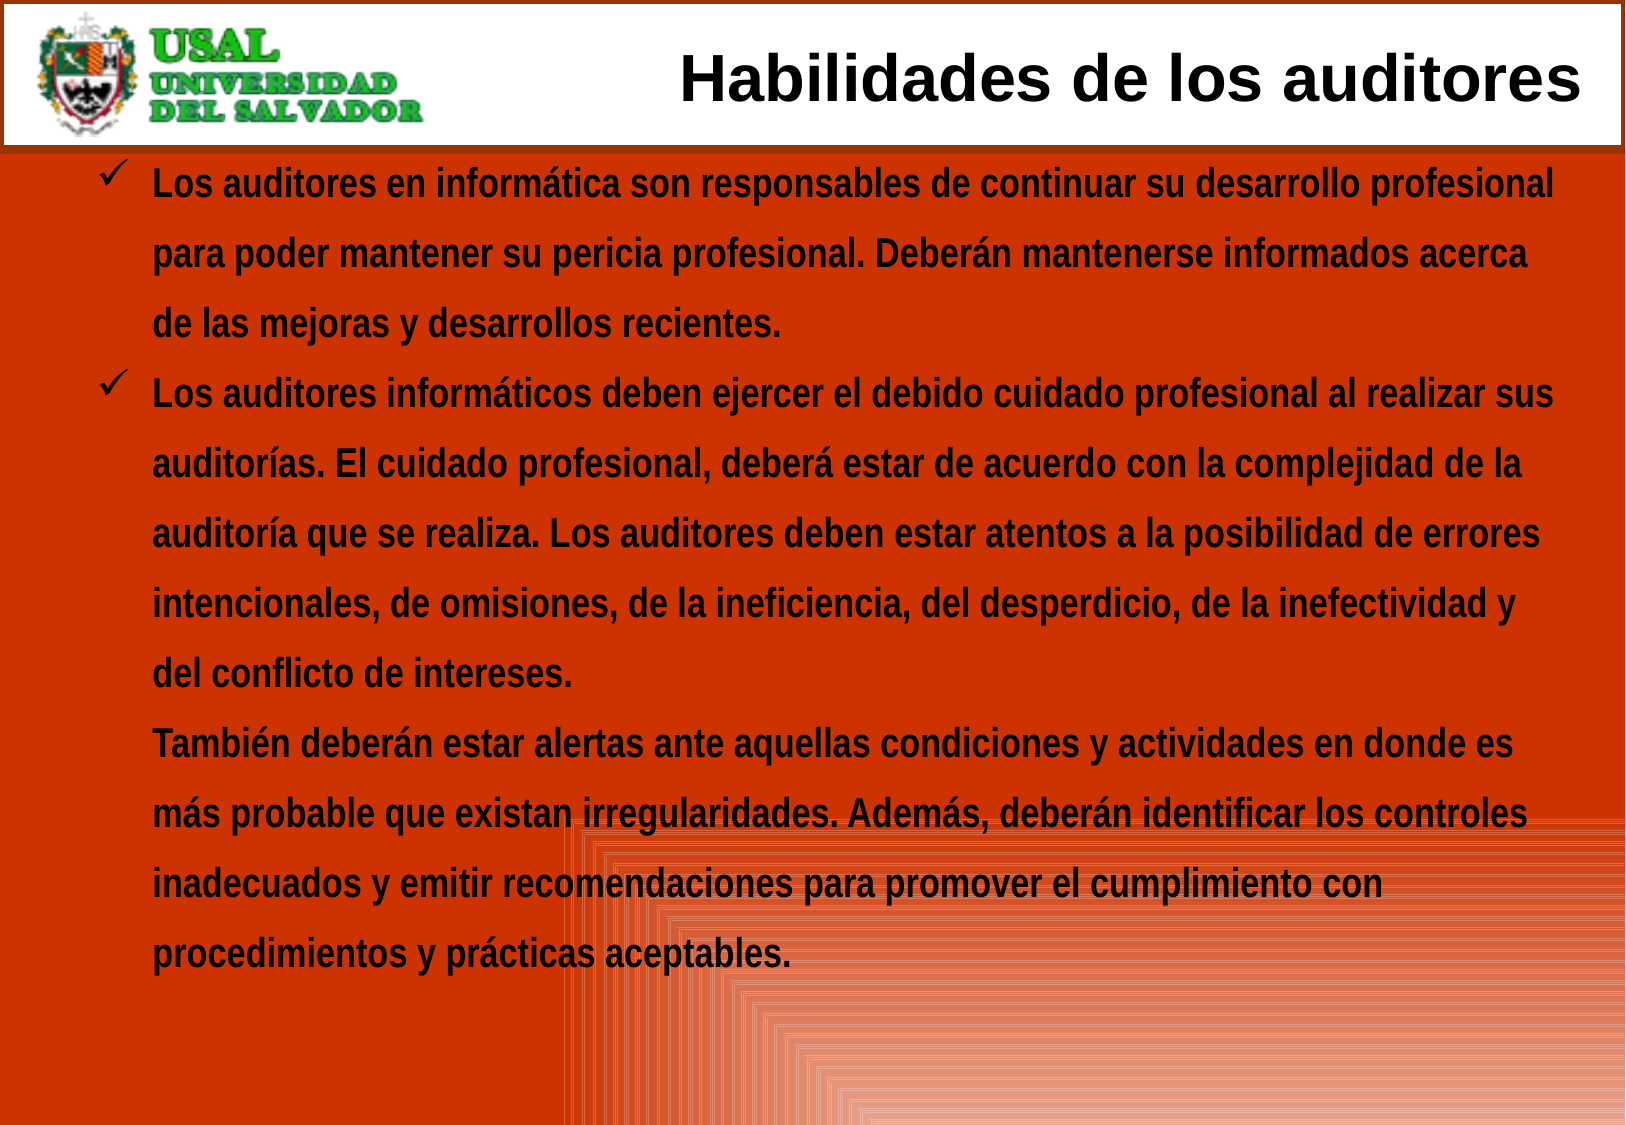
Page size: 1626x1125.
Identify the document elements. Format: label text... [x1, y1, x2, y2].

title Habilidades de los auditores [510, 30, 1599, 119]
picture [30, 10, 428, 137]
list Los auditores en informática son responsables de continuar su desarrollo profesional para poder mantener su pericia profesional. Deberán mantenerse informados acerca de las mejoras y desarrollos recientes. Los auditores informáticos deben ejercer el debido cuidado profesional al realizar sus auditorías. El cuidado profesional, deberá estar de acuerdo con la complejidad de la auditoría que se realiza. Los auditores deben estar atentos a la posibilidad de errores intencionales, de omisiones, de la ineficiencia, del desperdicio, de la inefectividad y del conflicto de intereses. También deberán estar alertas ante aquellas condiciones y actividades en donde es más probable que existan irregularidades. Además, deberán identificar los controles inadecuados y emitir recomendaciones para promover el cumplimiento con procedimientos y prácticas aceptables. [80, 128, 1585, 929]
